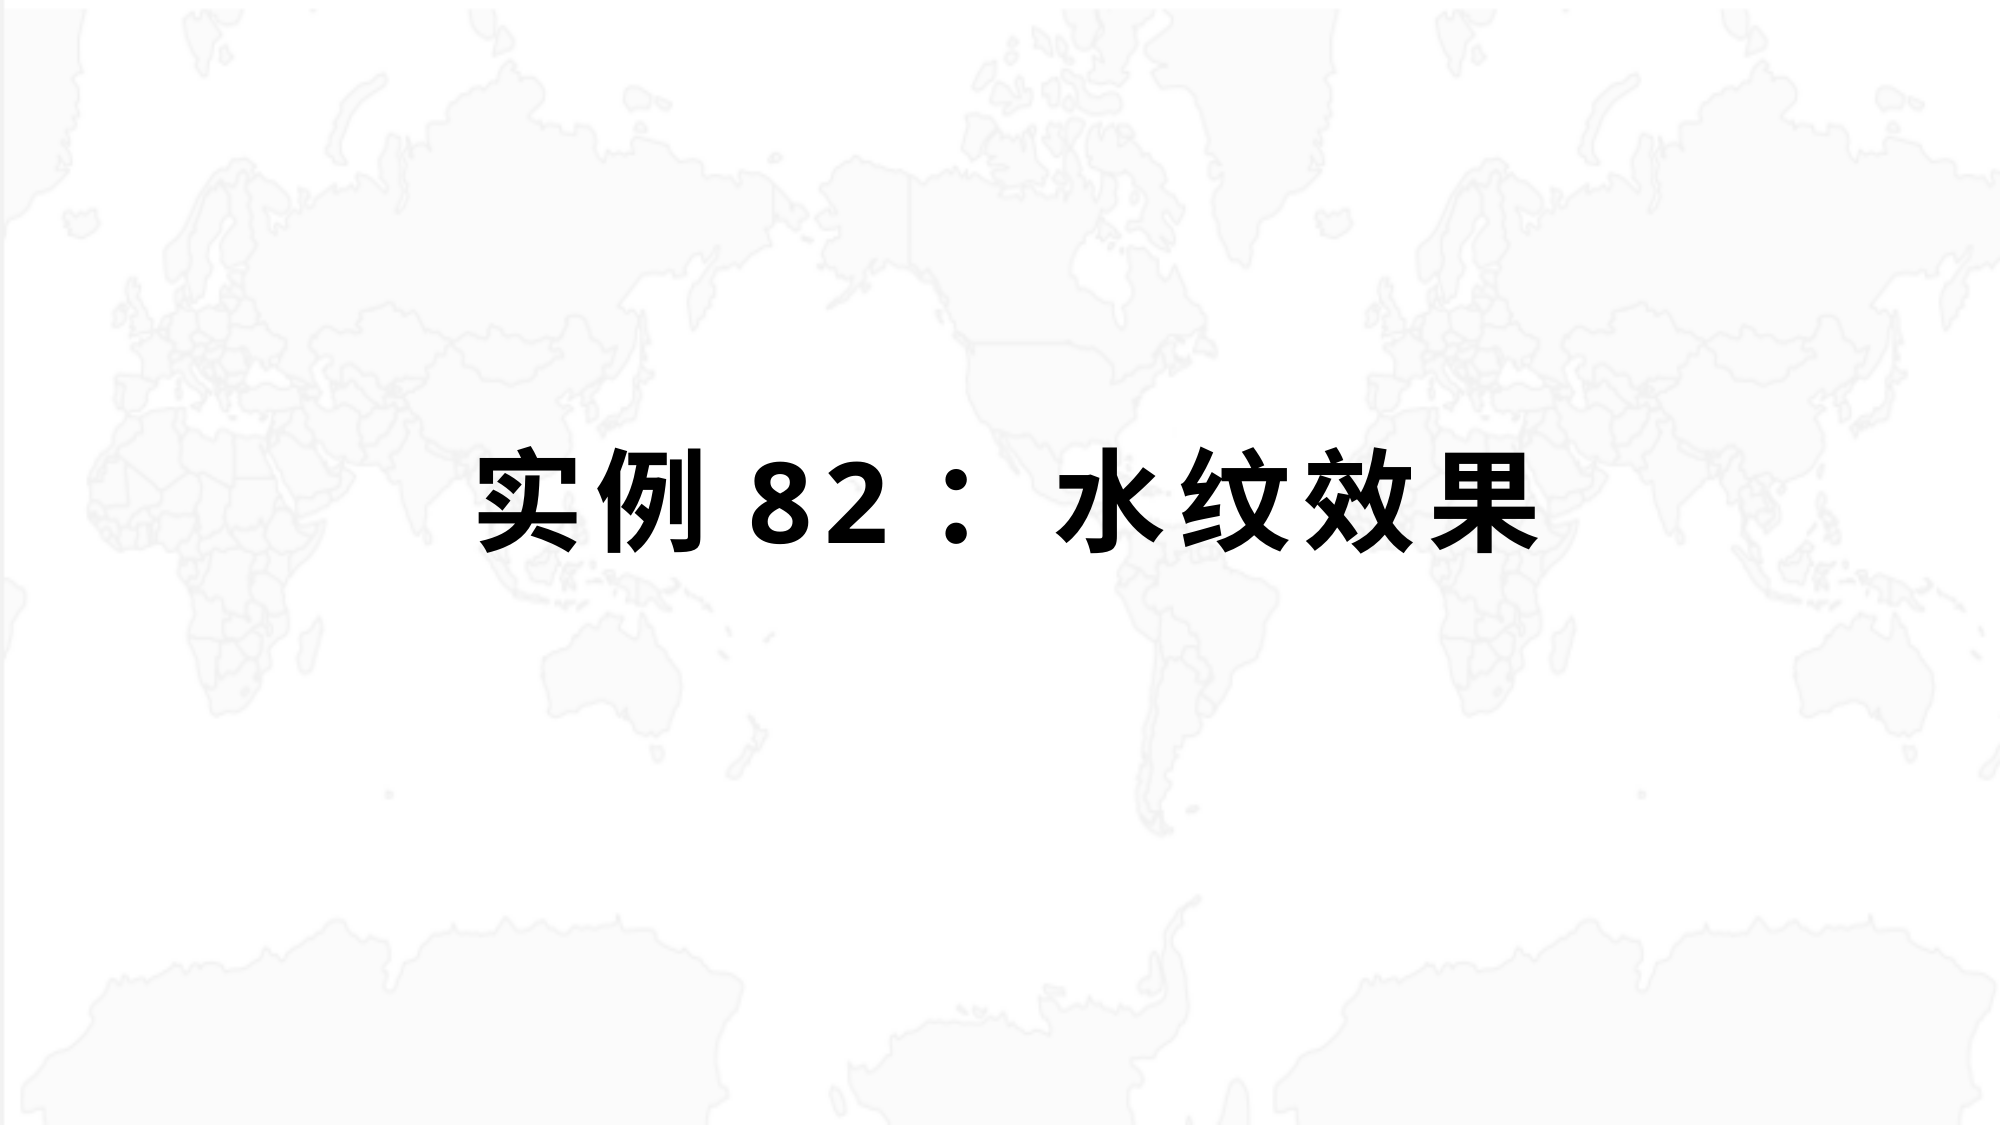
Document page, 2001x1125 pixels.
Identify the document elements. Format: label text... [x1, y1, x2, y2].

title 实例82：水纹效果 [109, 424, 1891, 573]
